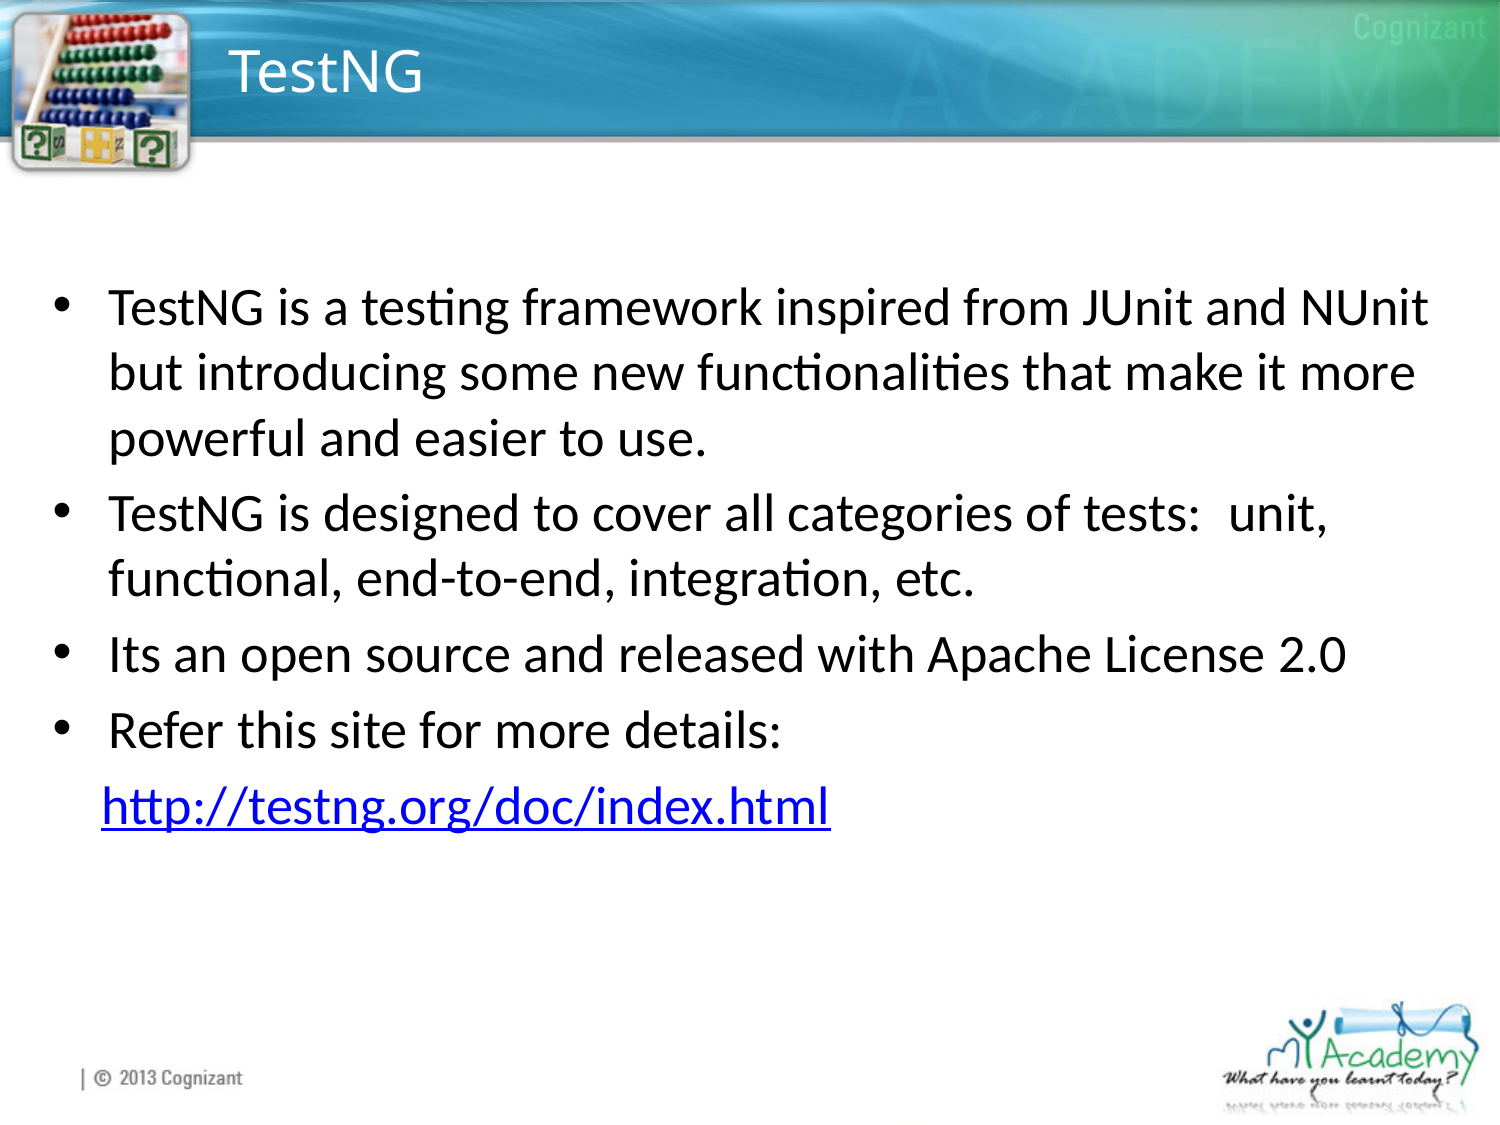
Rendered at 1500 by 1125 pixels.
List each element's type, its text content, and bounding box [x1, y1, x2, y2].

title TestNG [213, 0, 1500, 163]
list TestNG is a testing framework inspired from JUnit and NUnit but introducing some new functionalities that make it more powerful and easier to use. TestNG is designed to cover all categories of tests: unit, functional, end-to-end, integration, etc. Its an open source and released with Apache License 2.0 Refer this site for more details: http://testng.org/doc/index.html [37, 263, 1463, 1076]
picture [0, 0, 1500, 1125]
